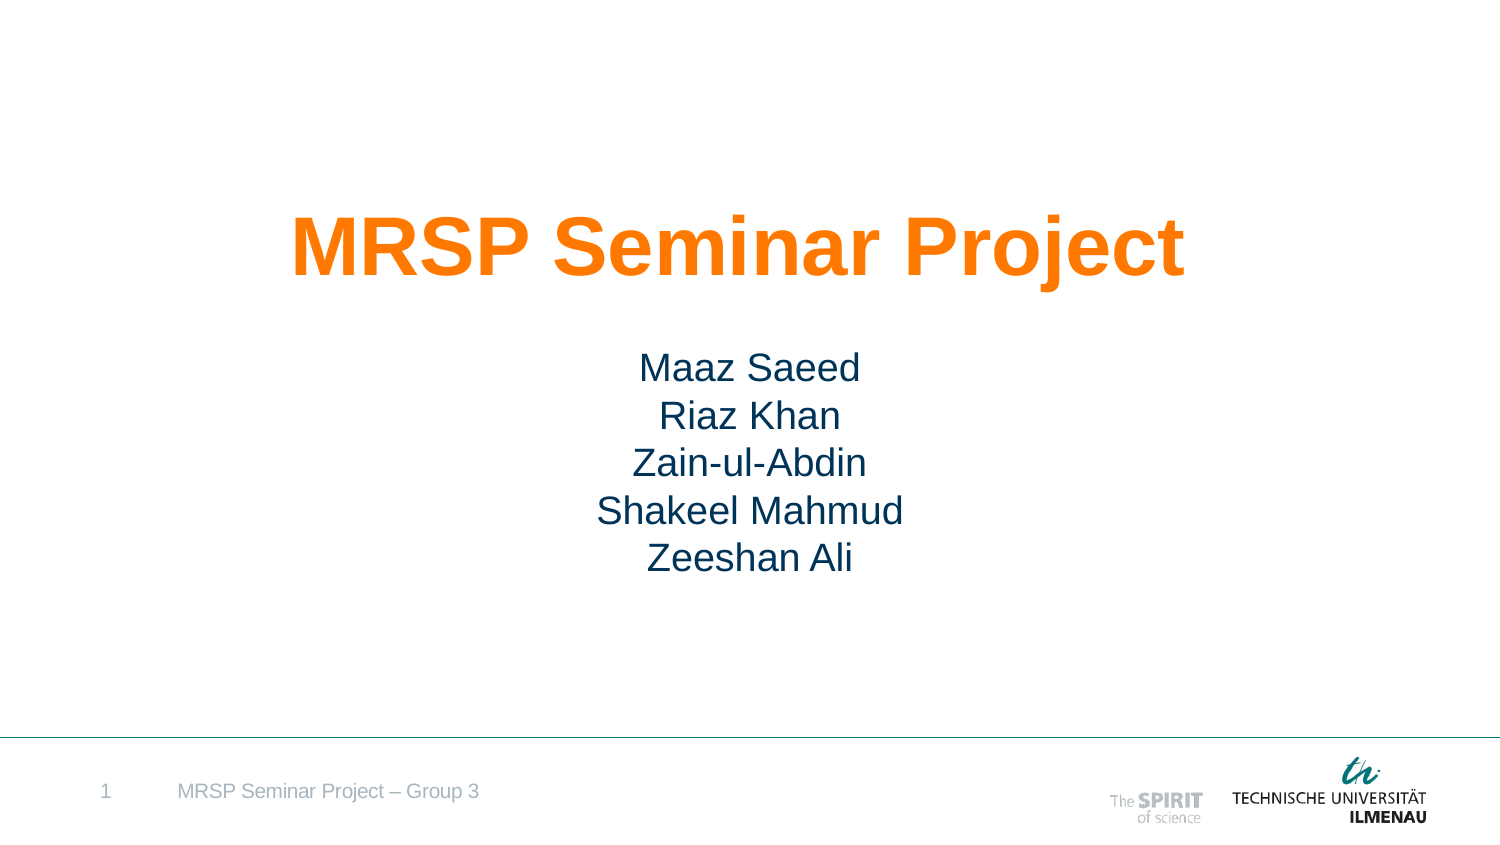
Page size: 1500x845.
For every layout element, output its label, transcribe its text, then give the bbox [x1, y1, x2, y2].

list Maaz Saeed Riaz Khan Zain-ul-Abdin Shakeel Mahmud Zeeshan Ali [162, 334, 1338, 582]
slide_number 1 [41, 777, 112, 803]
picture [1101, 752, 1426, 829]
list MRSP Seminar Project [162, 184, 1338, 310]
